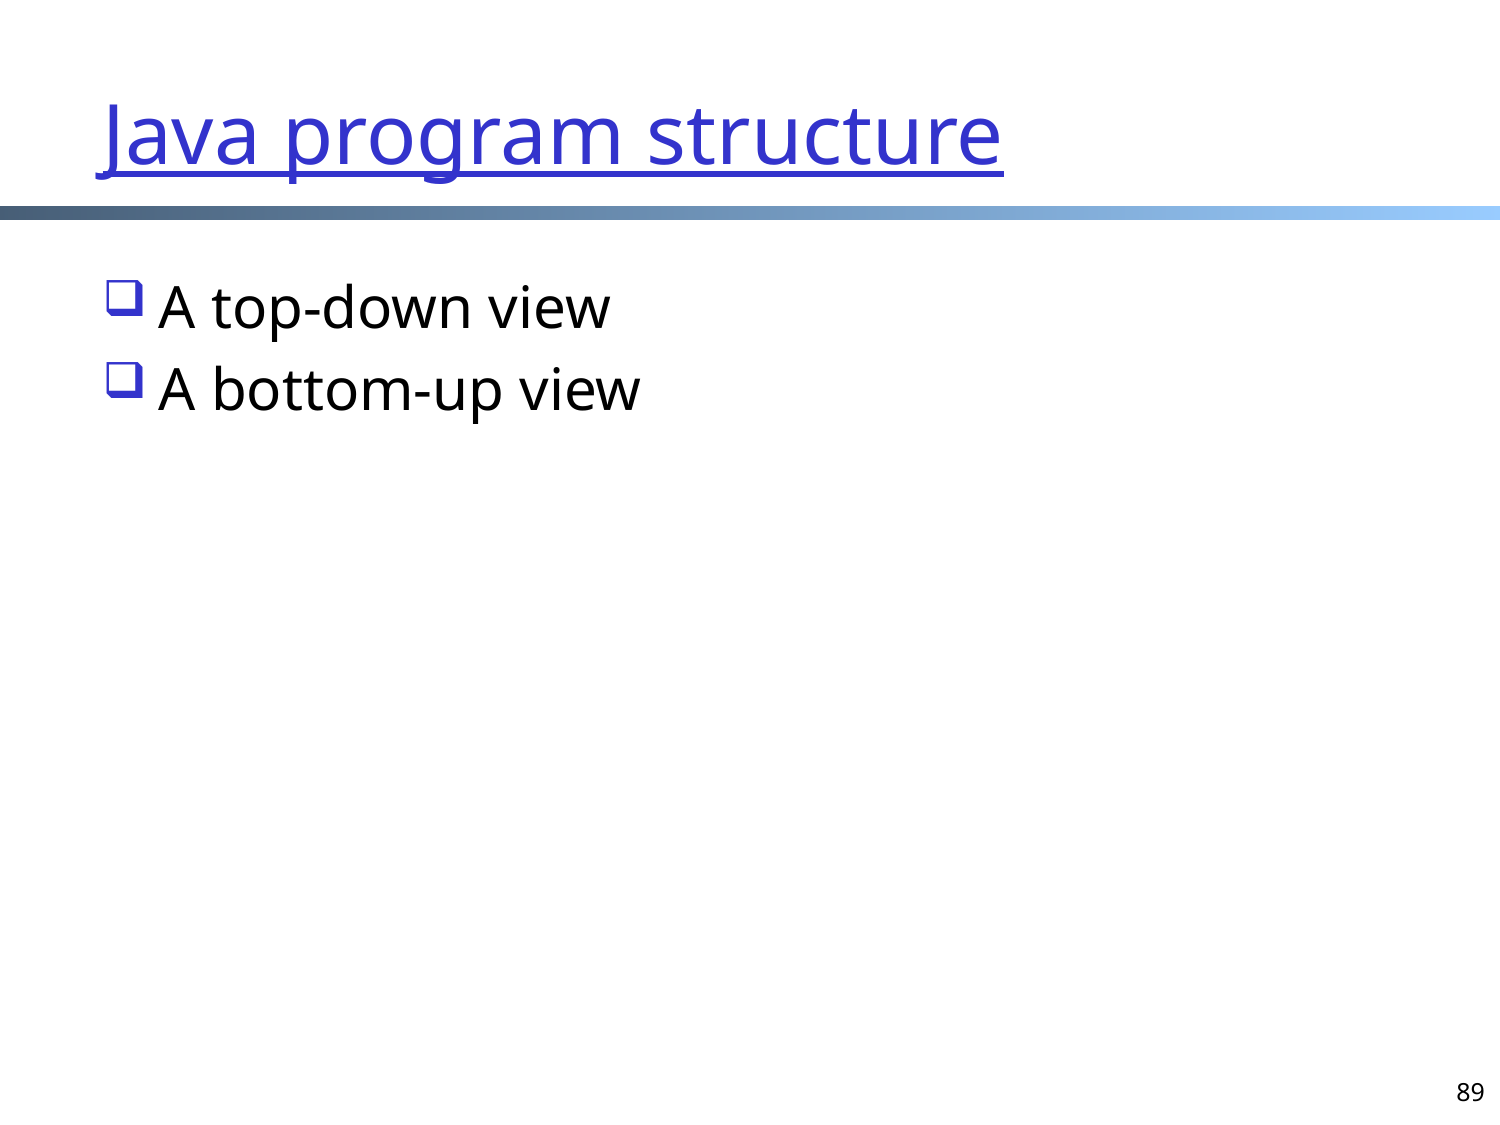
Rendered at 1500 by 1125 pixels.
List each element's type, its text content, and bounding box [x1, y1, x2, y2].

title Java program structure [87, 37, 1363, 225]
list A top-down view A bottom-up view [87, 262, 1363, 1025]
slide_number 89 [1424, 1068, 1500, 1125]
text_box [1424, 207, 1428, 219]
